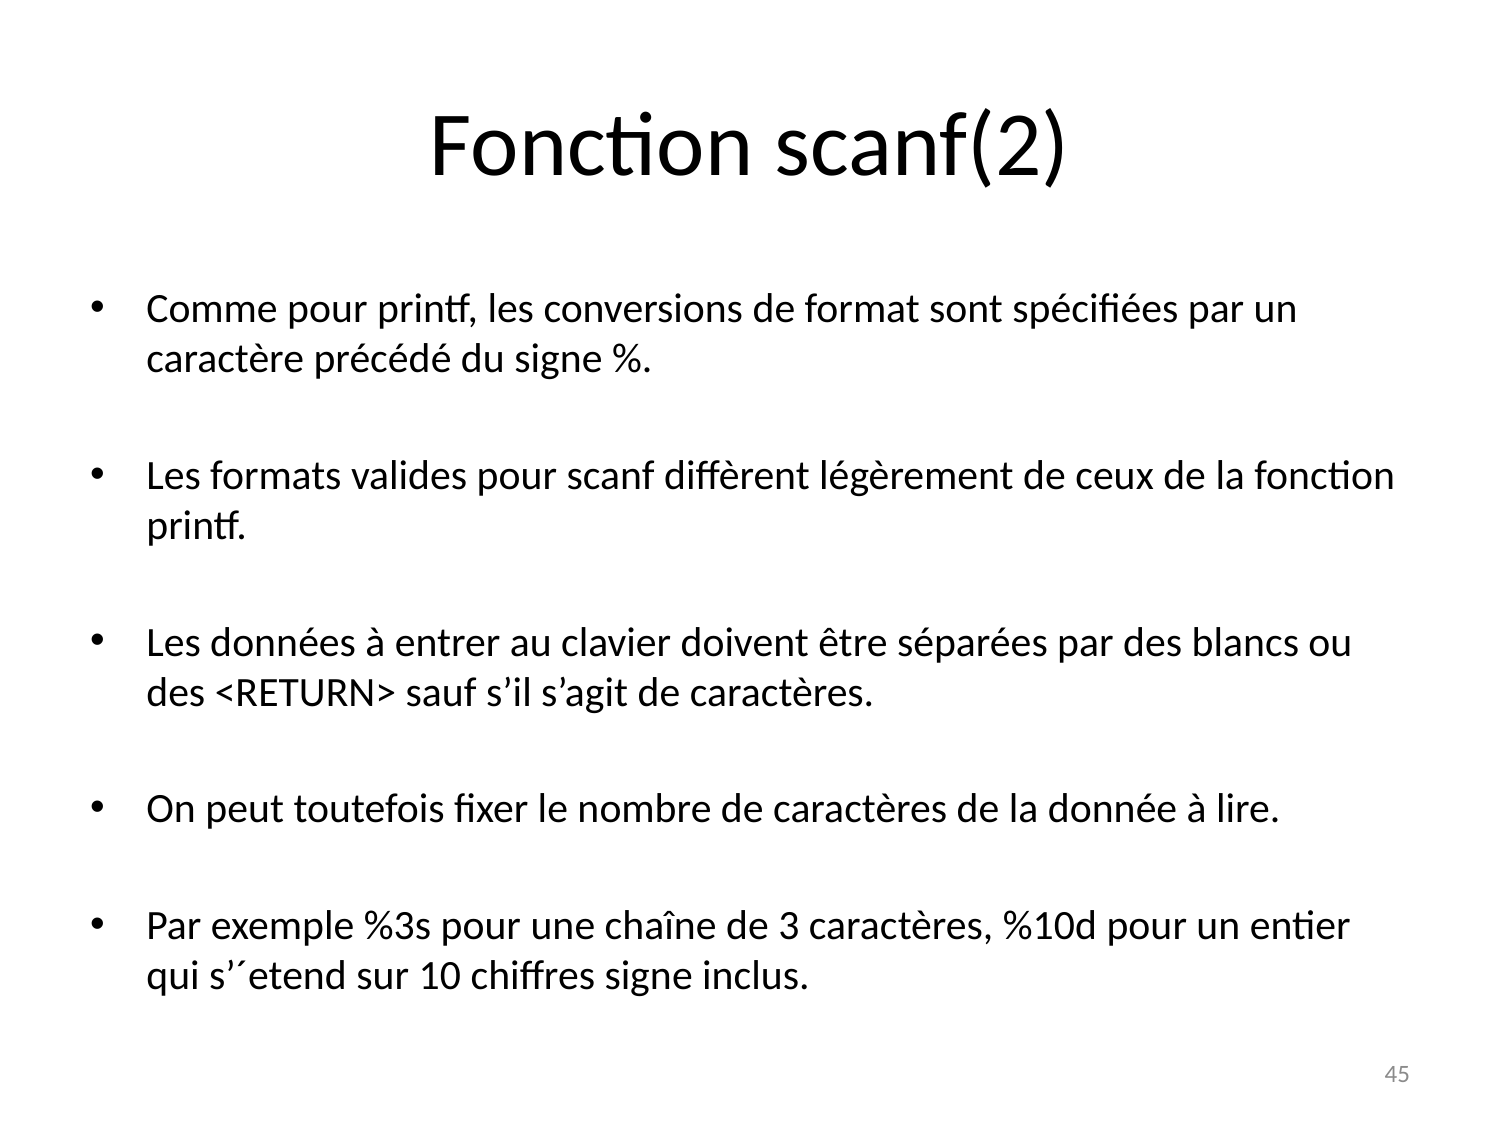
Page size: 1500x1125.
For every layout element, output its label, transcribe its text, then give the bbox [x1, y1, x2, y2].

list Comme pour printf, les conversions de format sont spécifiées par un caractère précédé du signe %. Les formats valides pour scanf diffèrent légèrement de ceux de la fonction printf. Les données à entrer au clavier doivent être séparées par des blancs ou des <RETURN> sauf s’il s’agit de caractères. On peut toutefois fixer le nombre de caractères de la donnée à lire. Par exemple %3s pour une chaîne de 3 caractères, %10d pour un entier qui s’´etend sur 10 chiffres signe inclus. [74, 273, 1426, 1083]
title Fonction scanf(2) [74, 44, 1426, 233]
slide_number 45 [1074, 1042, 1425, 1103]
